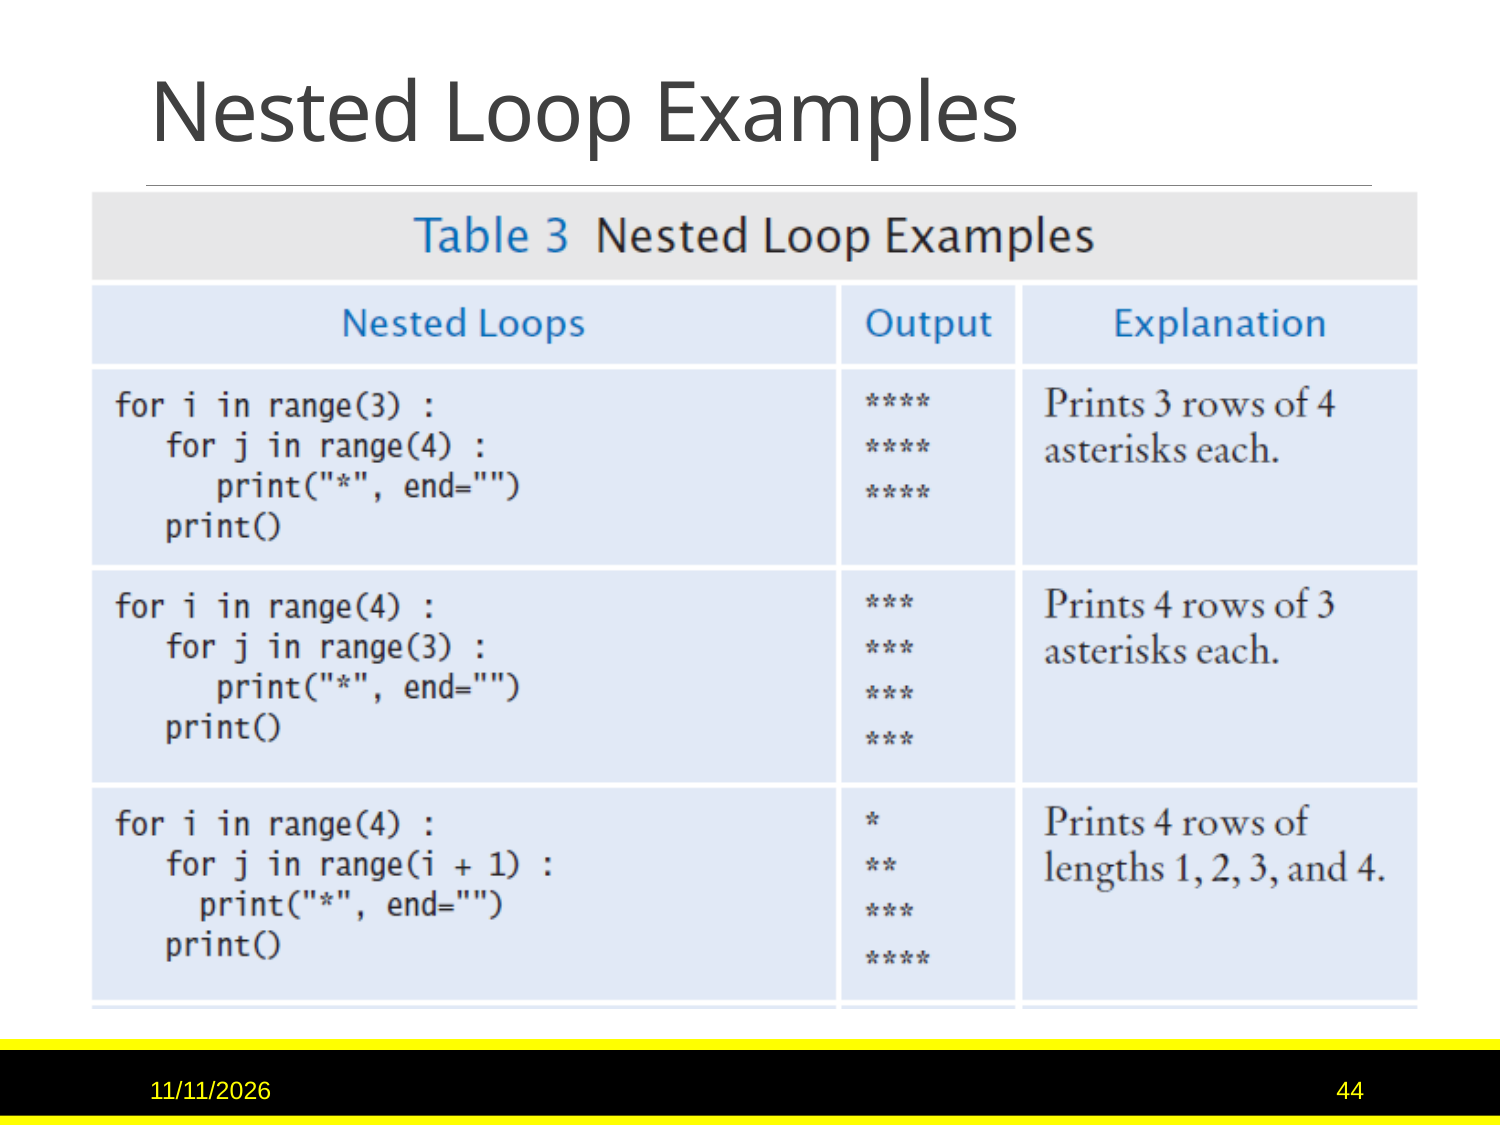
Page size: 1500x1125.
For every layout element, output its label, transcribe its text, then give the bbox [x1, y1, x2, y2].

title Nested Loop Examples [134, 47, 1373, 167]
slide_number 44 [1217, 1059, 1380, 1120]
picture [86, 186, 1426, 1009]
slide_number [134, 1059, 440, 1120]
